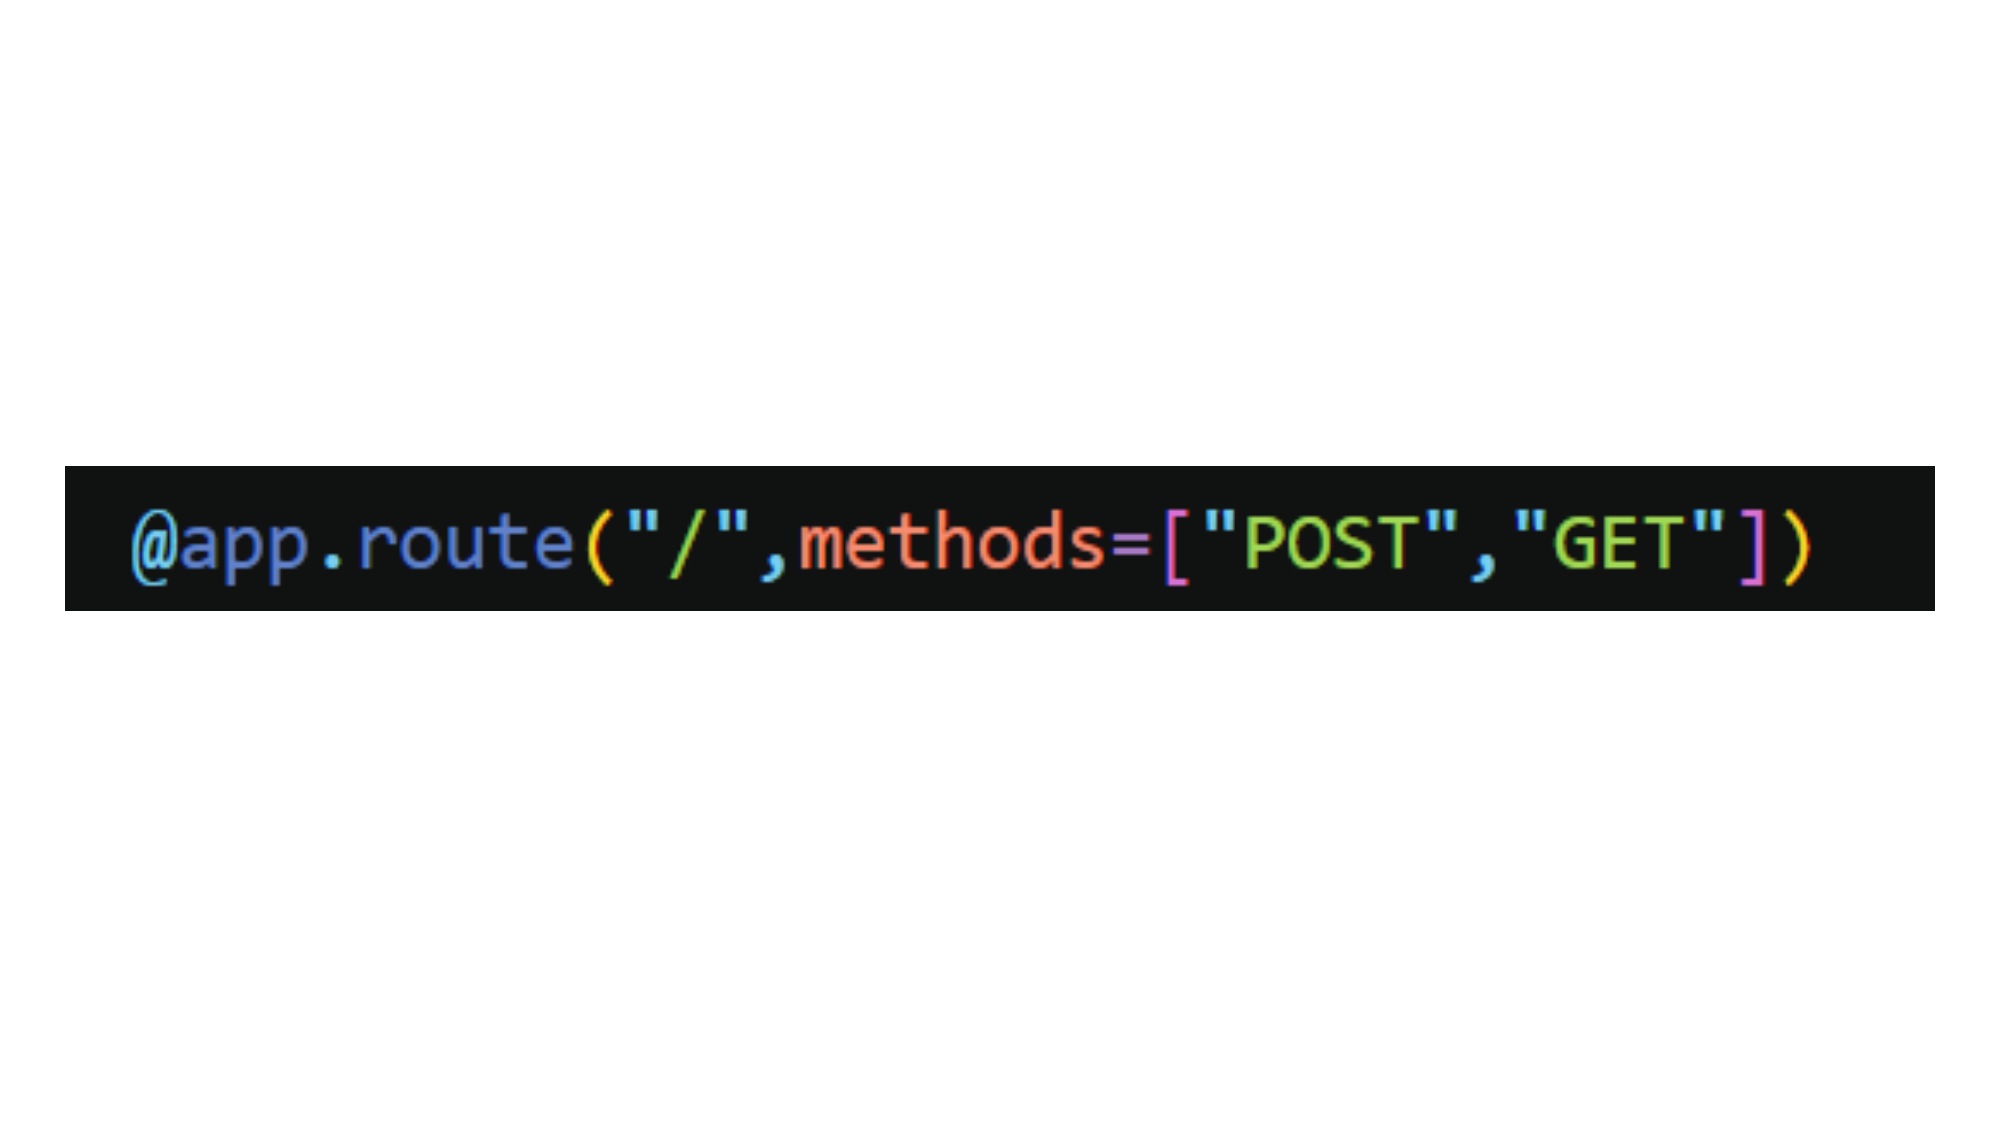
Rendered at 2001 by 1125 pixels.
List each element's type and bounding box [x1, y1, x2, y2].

picture [64, 465, 1936, 611]
